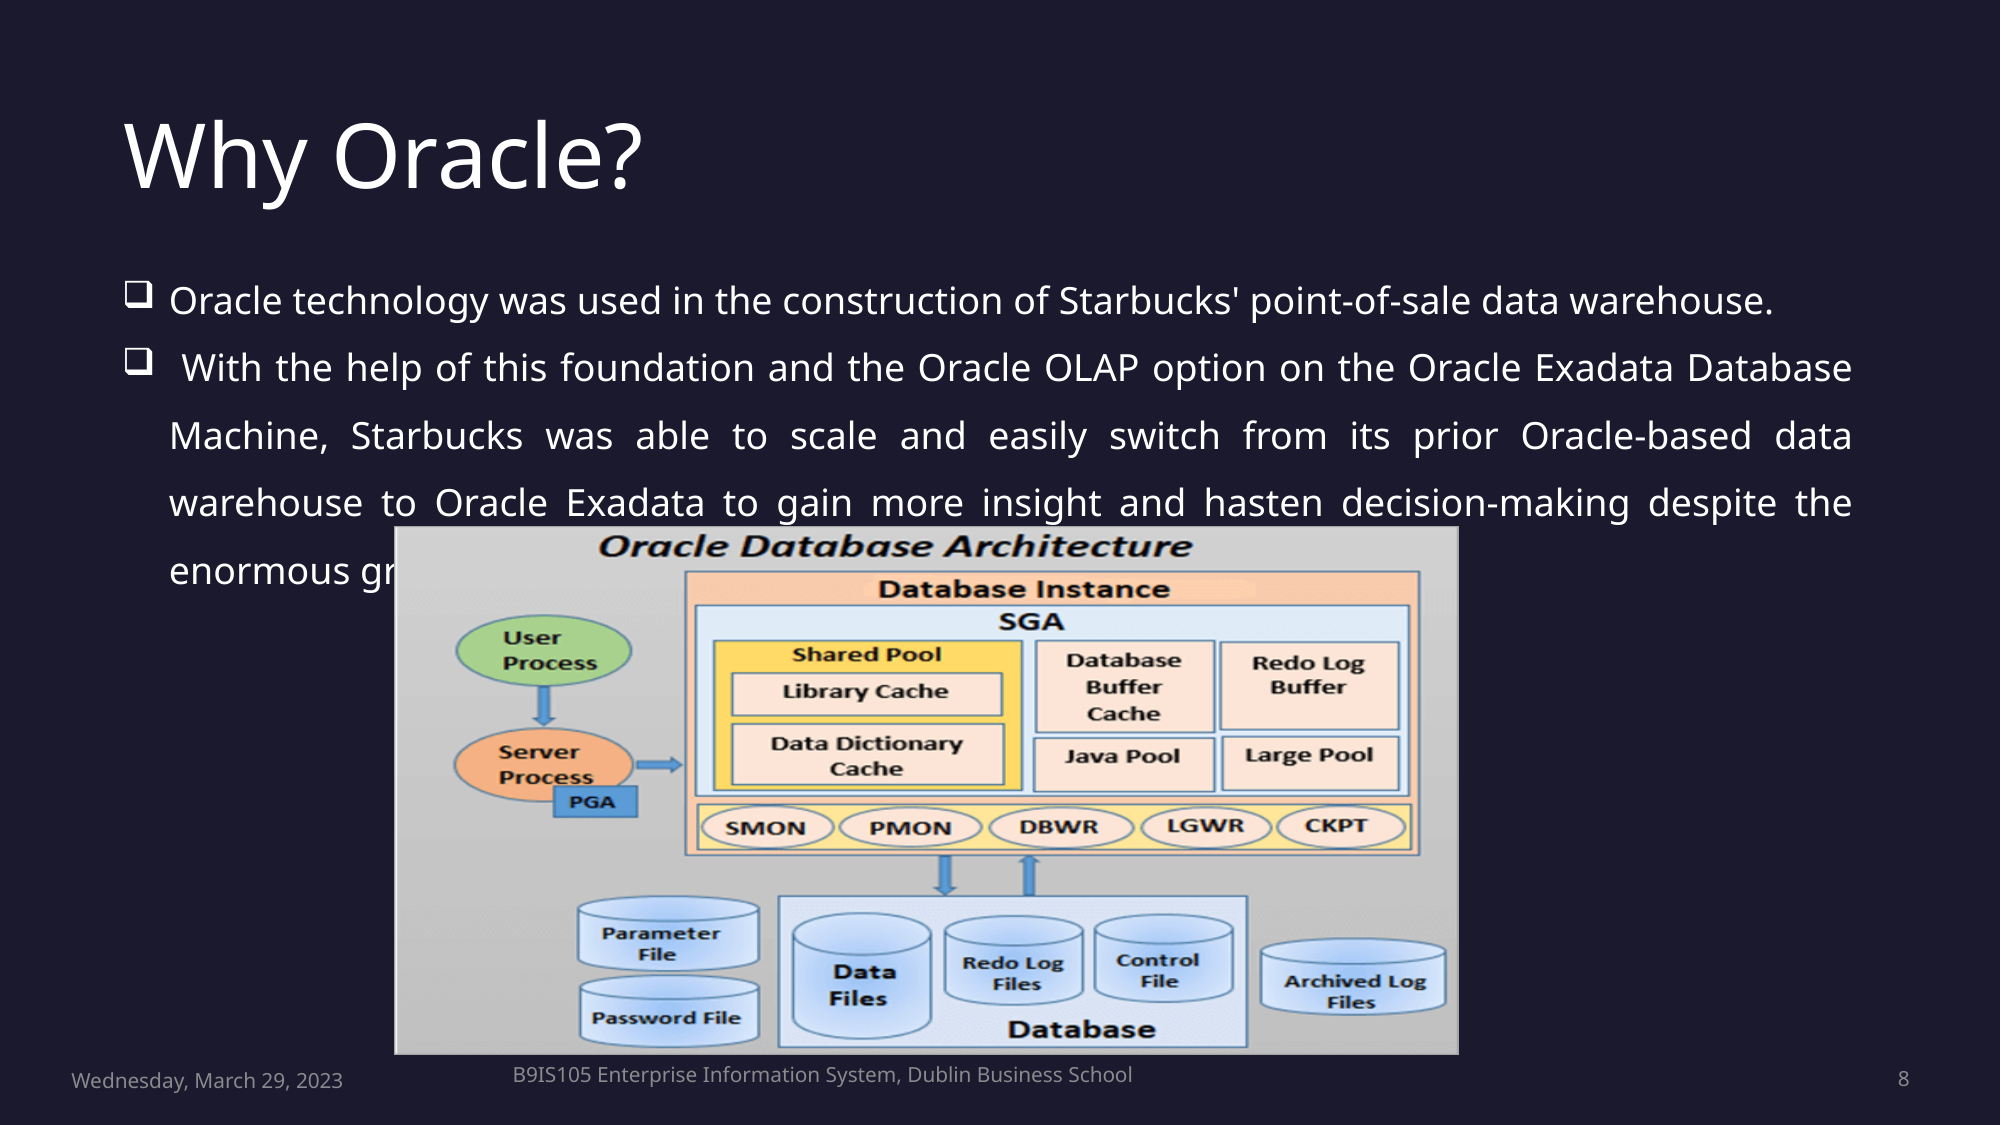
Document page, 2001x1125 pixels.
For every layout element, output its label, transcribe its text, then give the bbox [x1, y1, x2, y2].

text_box Wednesday, March 29, 2023 [71, 1067, 503, 1093]
picture [394, 526, 1459, 1055]
text_box B9IS105 Enterprise Information System, Dublin Business School [512, 1054, 1560, 1093]
slide_number 8 [1632, 1067, 1910, 1093]
text_box Oracle technology was used in the construction of Starbucks' point-of-sale data warehouse. With the help of this foundation and the Oracle OLAP option on the Oracle Exadata Database Machine, Starbucks was able to scale and easily switch from its prior Oracle-based data warehouse to Oracle Exadata to gain more insight and hasten decision-making despite the enormous growth of the data and users. [107, 247, 1870, 600]
text_box Why Oracle? [123, 98, 1509, 206]
